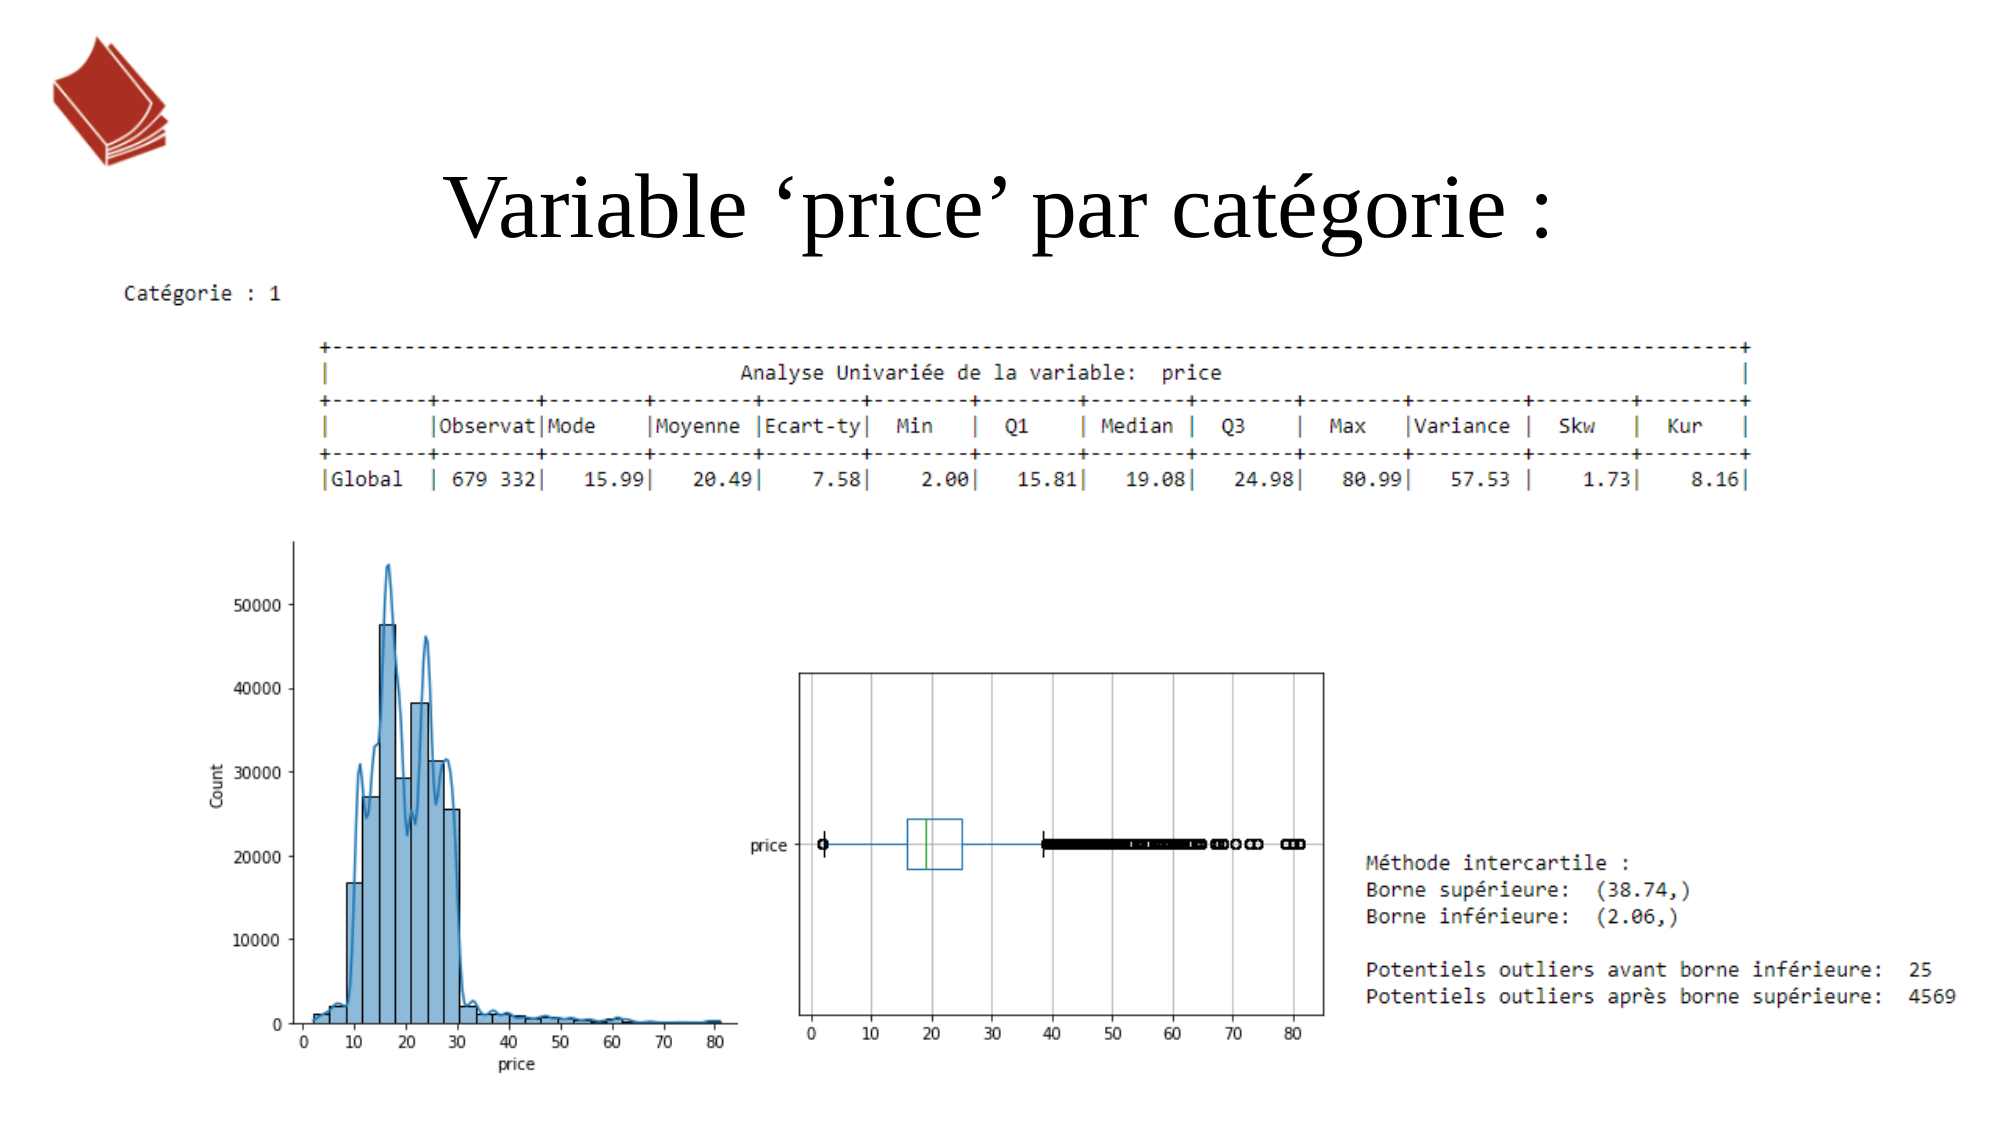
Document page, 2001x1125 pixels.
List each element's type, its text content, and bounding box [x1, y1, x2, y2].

picture [118, 270, 311, 317]
title Variable ‘price’ par catégorie : [273, 98, 1727, 317]
picture [310, 322, 1764, 513]
picture [32, 23, 179, 198]
picture [197, 518, 1969, 1089]
